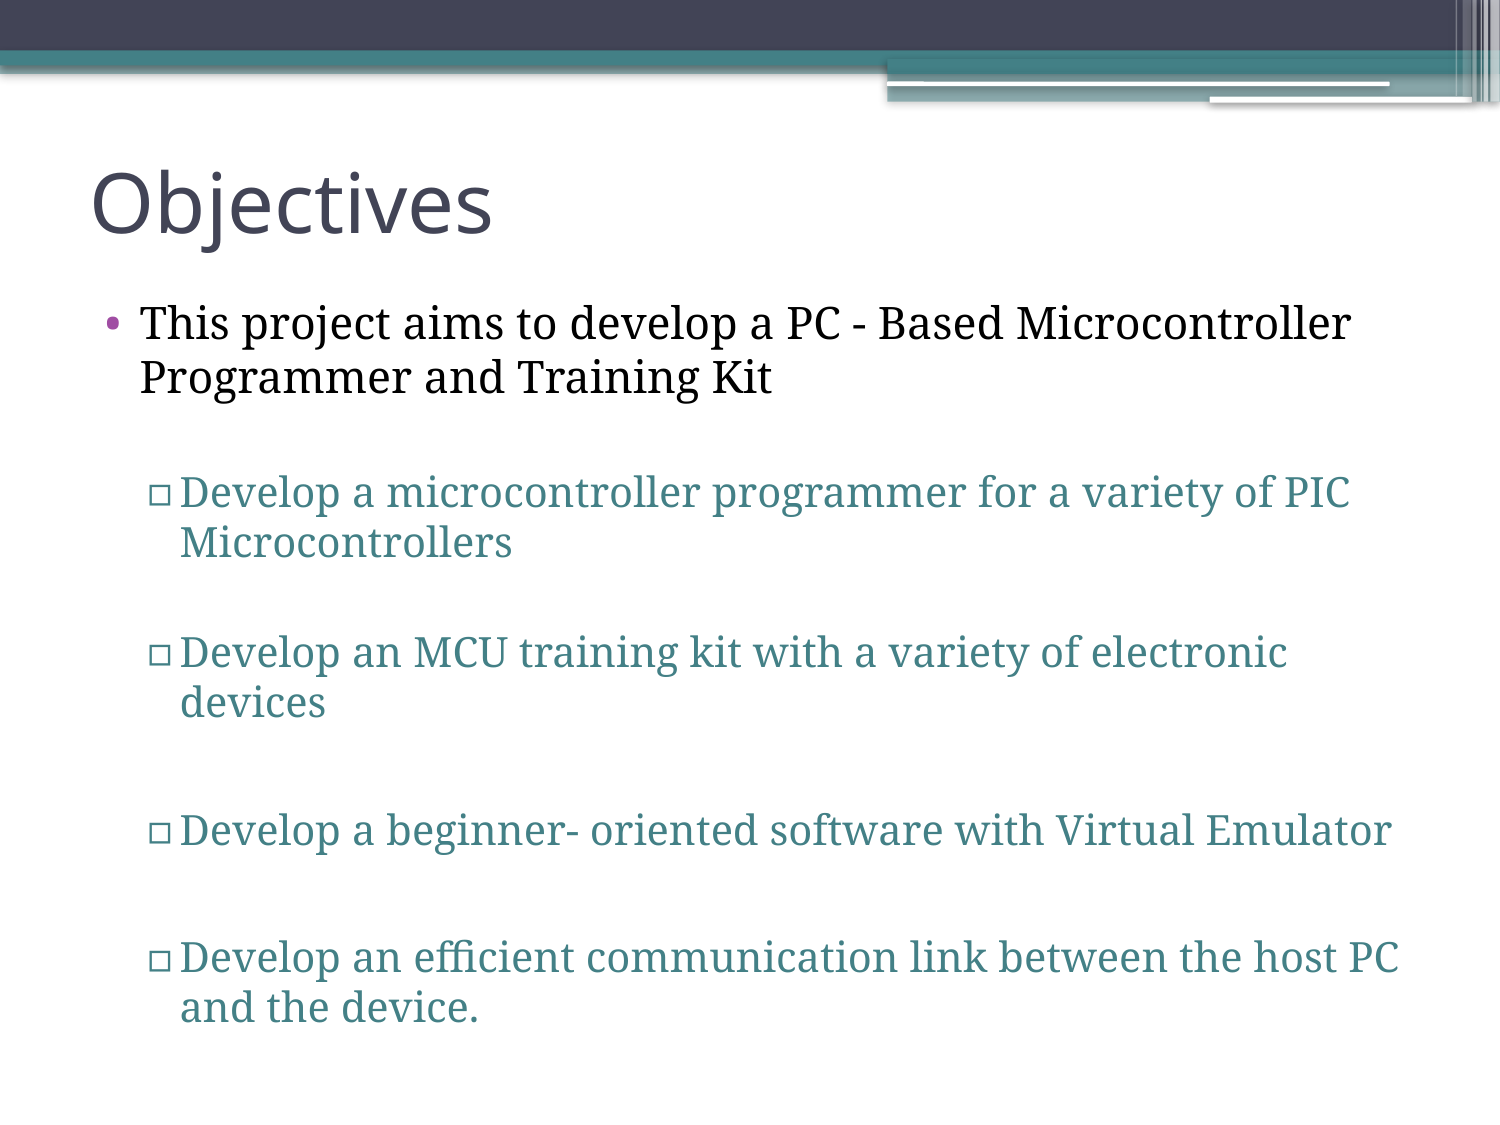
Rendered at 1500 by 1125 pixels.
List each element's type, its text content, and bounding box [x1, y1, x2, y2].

list This project aims to develop a PC - Based Microcontroller Programmer and Training Kit Develop a microcontroller programmer for a variety of PIC Microcontrollers Develop an MCU training kit with a variety of electronic devices Develop a beginner- oriented software with Virtual Emulator Develop an efficient communication link between the host PC and the device. [75, 287, 1425, 1079]
title Objectives [75, 112, 1425, 287]
